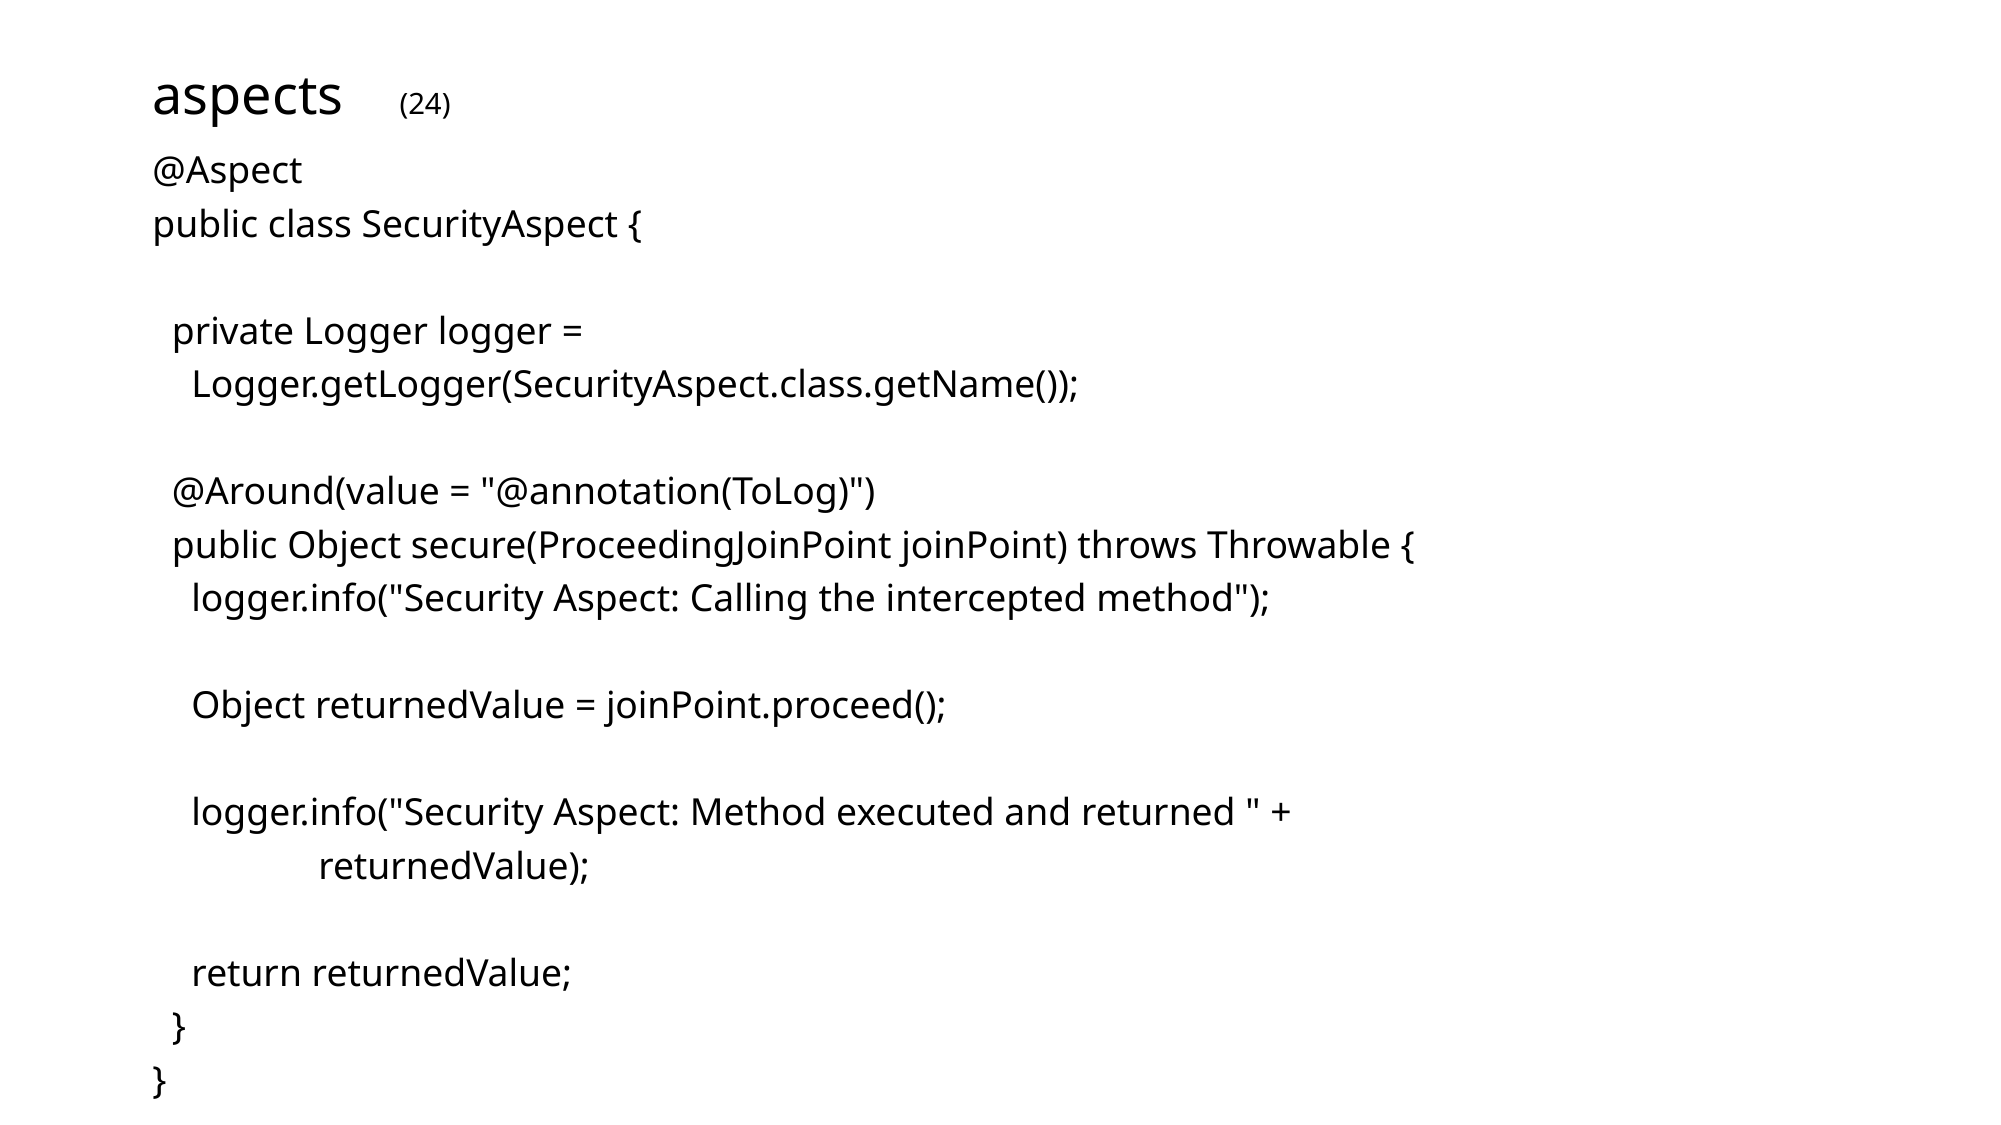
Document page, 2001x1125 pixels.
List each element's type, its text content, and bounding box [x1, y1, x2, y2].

title aspects (24) [137, 59, 1863, 134]
list @Aspect public class SecurityAspect { private Logger logger = Logger.getLogger(SecurityAspect.class.getName()); @Around(value = "@annotation(ToLog)") public Object secure(ProceedingJoinPoint joinPoint) throws Throwable { logger.info("Security Aspect: Calling the intercepted method"); Object returnedValue = joinPoint.proceed(); logger.info("Security Aspect: Method executed and returned " + returnedValue); return returnedValue; } } [137, 143, 1863, 1120]
